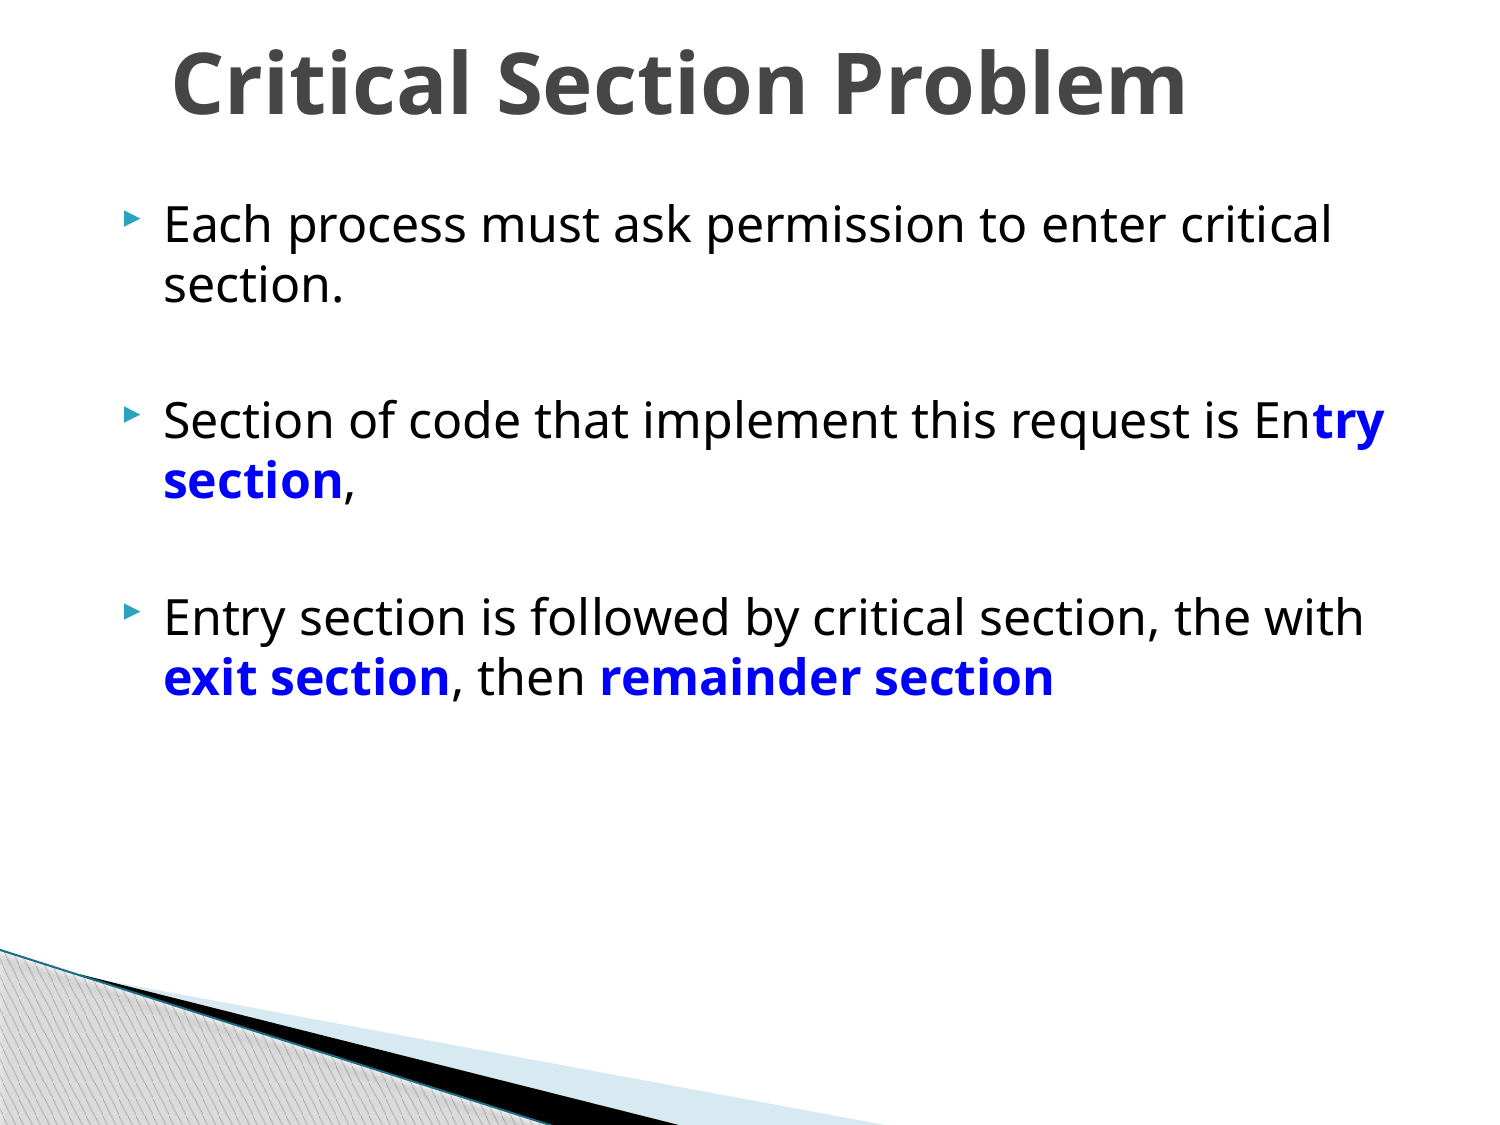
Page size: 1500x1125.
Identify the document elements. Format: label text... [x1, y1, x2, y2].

list Each process must ask permission to enter critical section. Section of code that implement this request is Entry section, Entry section is followed by critical section, the with exit section, then remainder section [88, 184, 1414, 973]
title Critical Section Problem [159, 0, 1500, 161]
